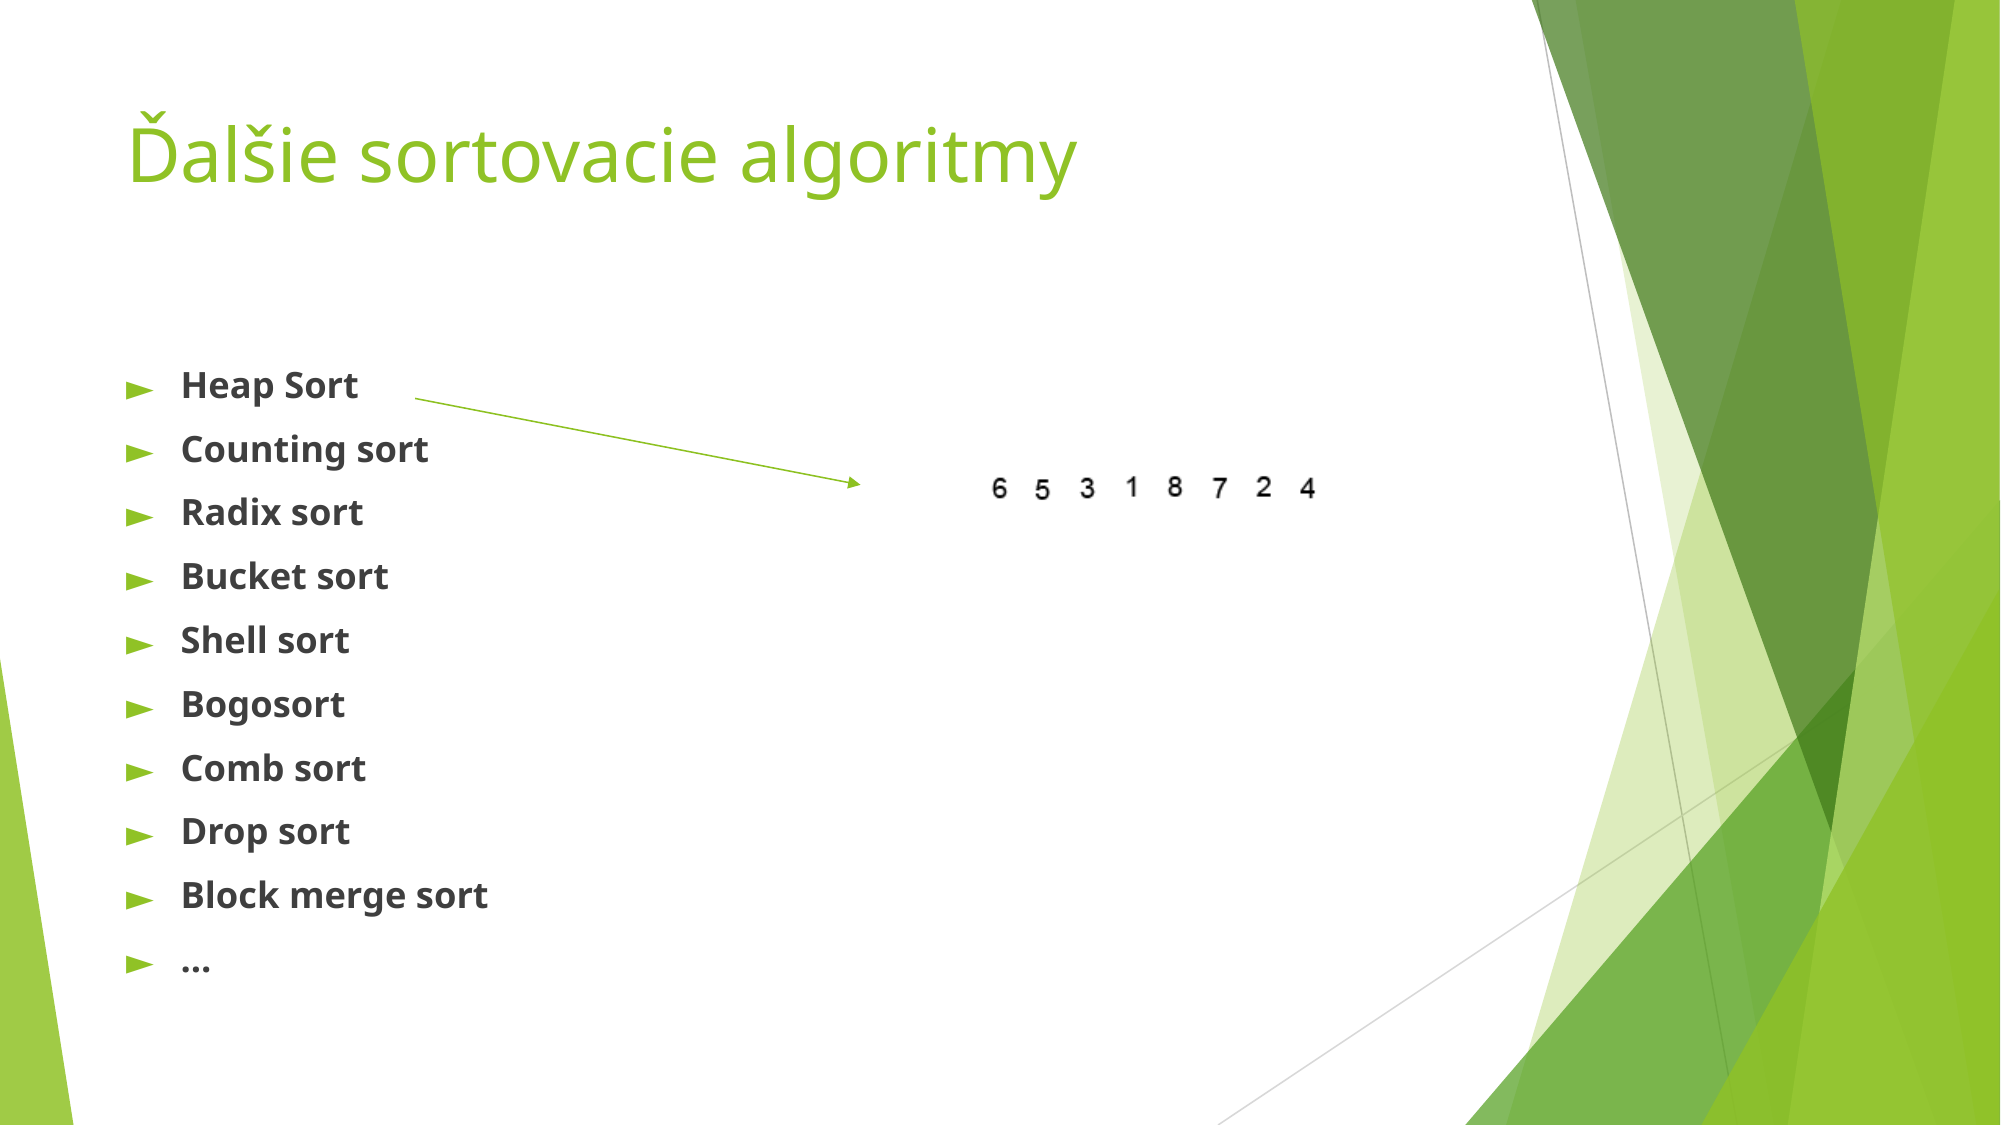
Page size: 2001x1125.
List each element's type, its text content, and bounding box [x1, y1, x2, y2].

title Ďalšie sortovacie algoritmy [111, 99, 1522, 317]
picture [878, 453, 1426, 892]
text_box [414, 398, 861, 485]
list Heap Sort Counting sort Radix sort Bucket sort Shell sort Bogosort Comb sort Drop sort Block merge sort ... [111, 354, 1522, 992]
